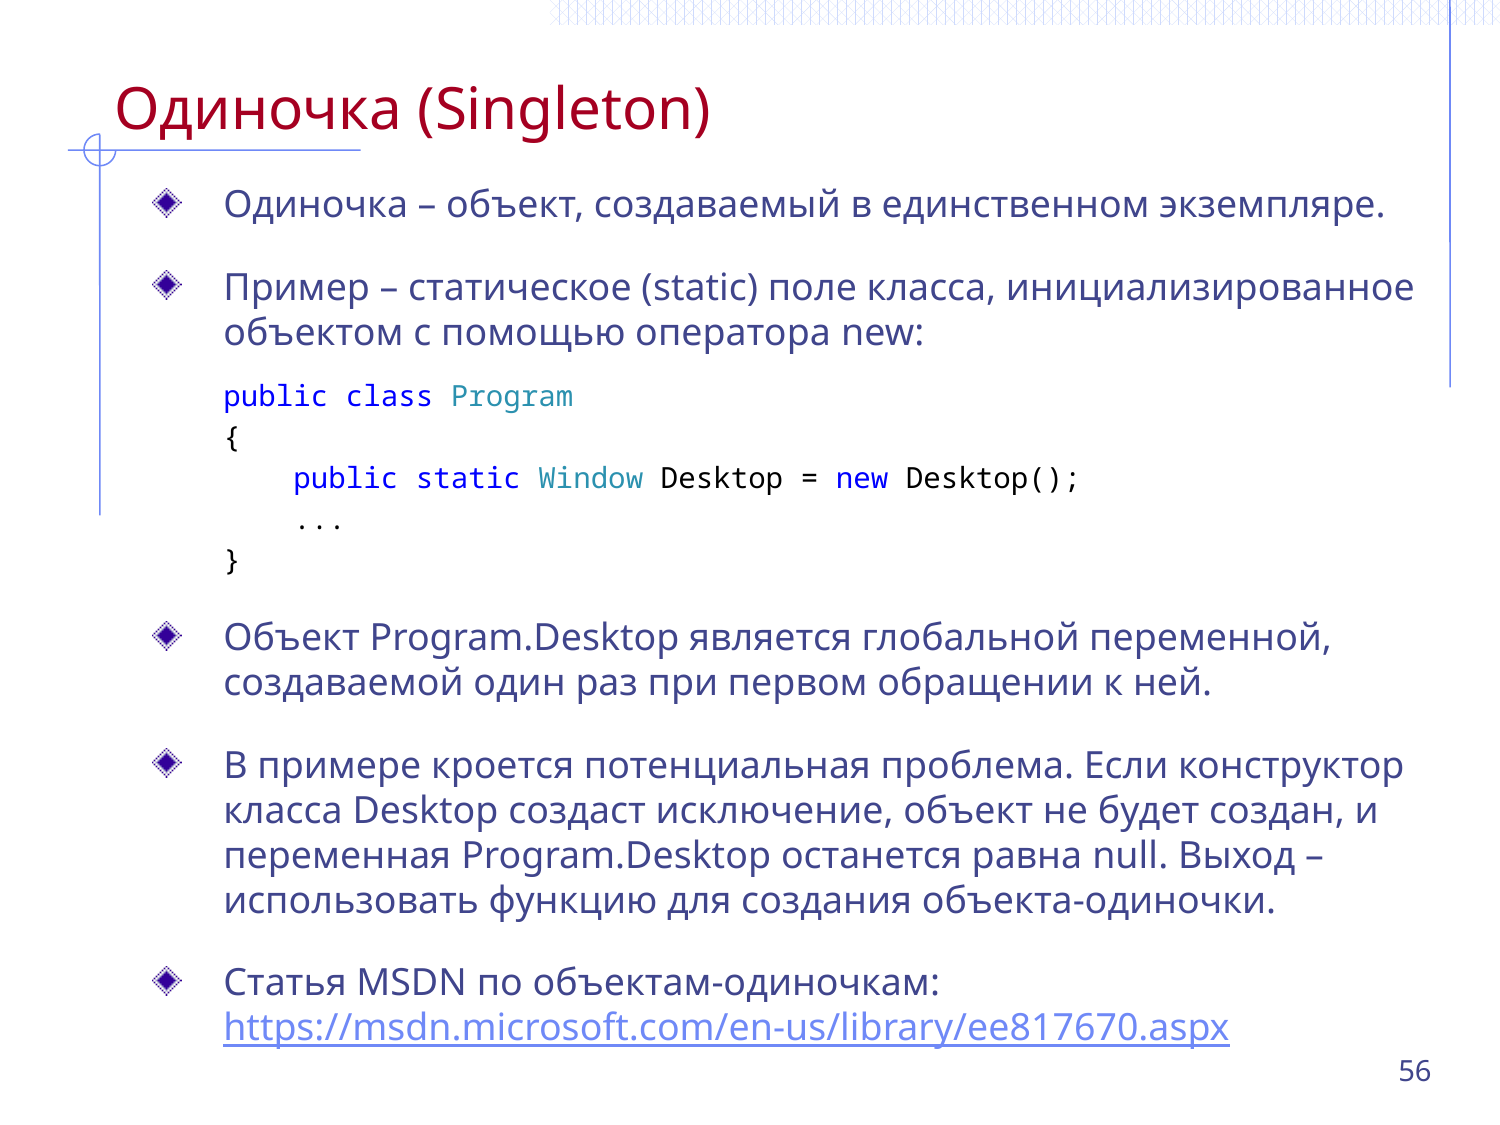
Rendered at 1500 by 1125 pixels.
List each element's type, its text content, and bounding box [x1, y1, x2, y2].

picture [152, 966, 182, 996]
picture [152, 748, 182, 778]
picture [152, 188, 182, 218]
picture [152, 621, 182, 651]
picture [152, 270, 182, 300]
title Одиночка (Singleton) [99, 50, 1500, 149]
slide_number 56 [1074, 1025, 1447, 1100]
list Одиночка – объект, создаваемый в единственном экземпляре. Пример – статическое (static) поле класса, инициализированное объектом с помощью оператора new: public class Program { public static Window Desktop = new Desktop(); ... } Объект Program.Desktop является глобальной переменной, создаваемой один раз при первом обращении к ней. В примере кроется потенциальная проблема. Если конструктор класса Desktop создаст исключение, объект не будет создан, и переменная Program.Desktop останется равна null. Выход – использовать функцию для создания объекта-одиночки. Статья MSDN по объектам-одиночкам: https://msdn.microsoft.com/en-us/library/ee817670.aspx [137, 172, 1471, 1125]
